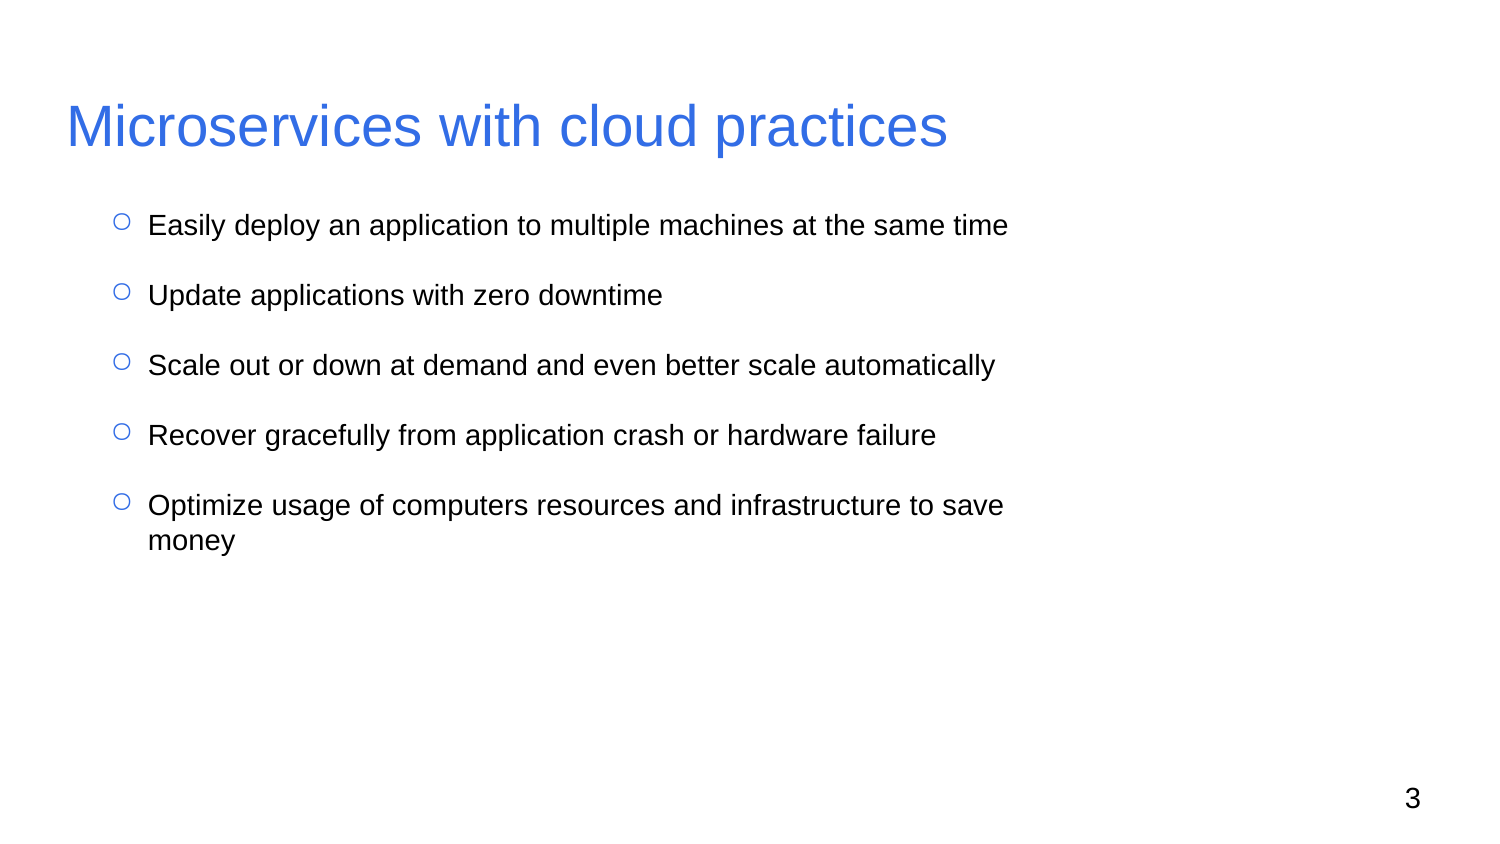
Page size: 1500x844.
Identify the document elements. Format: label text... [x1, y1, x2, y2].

title Microservices with cloud practices [51, 72, 1449, 167]
slide_number ‹#› [1389, 764, 1480, 830]
text_box Easily deploy an application to multiple machines at the same time Update applications with zero downtime Scale out or down at demand and even better scale automatically Recover gracefully from application crash or hardware failure Optimize usage of computers resources and infrastructure to save money [57, 191, 1103, 631]
